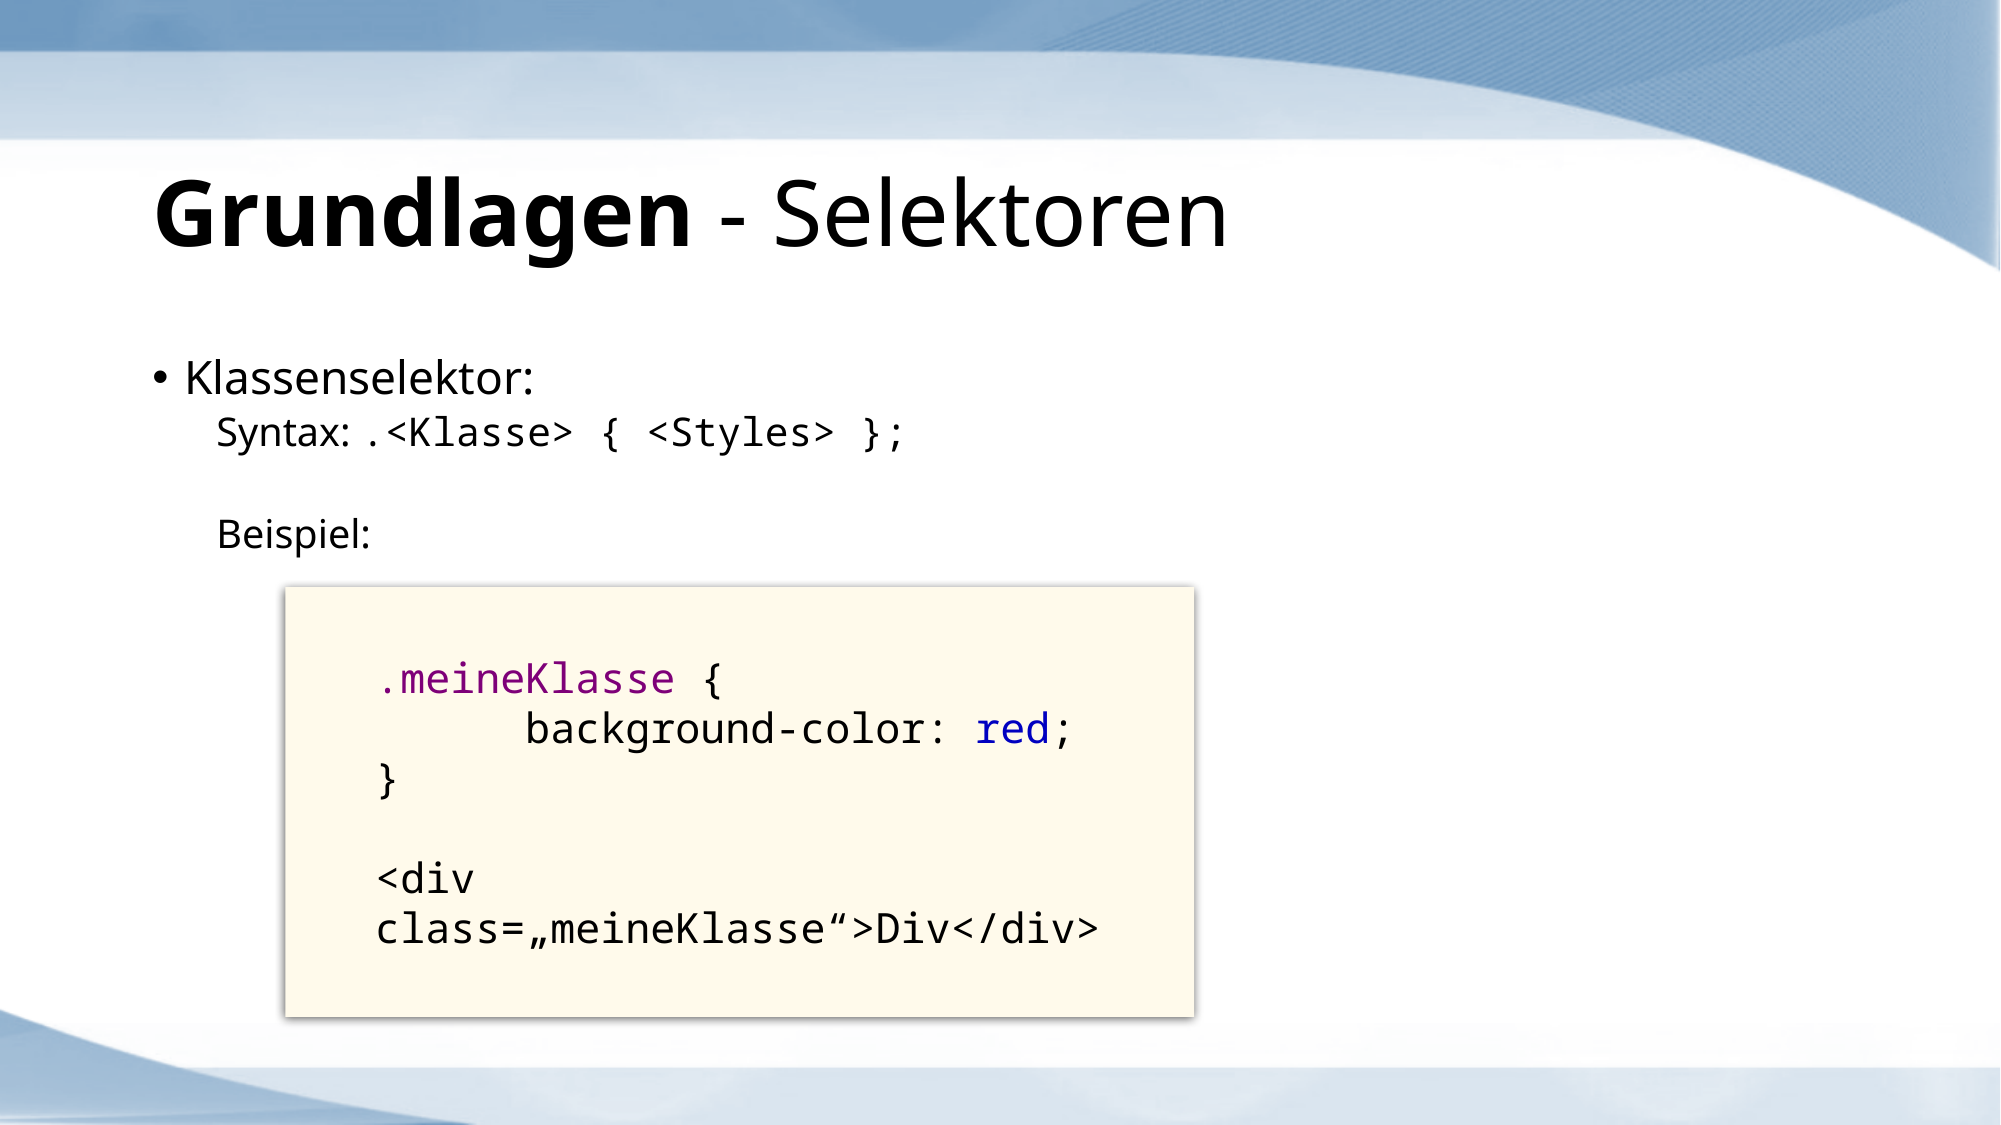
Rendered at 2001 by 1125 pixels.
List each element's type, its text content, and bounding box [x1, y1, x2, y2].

text_box .meineKlasse { background-color: red; } <div class=„meineKlasse“>Div</div> [285, 587, 1195, 1017]
list Klassenselektor: Syntax: .<Klasse> { <Styles> }; Beispiel: [137, 347, 1863, 565]
title Grundlagen - Selektoren [137, 108, 1863, 326]
